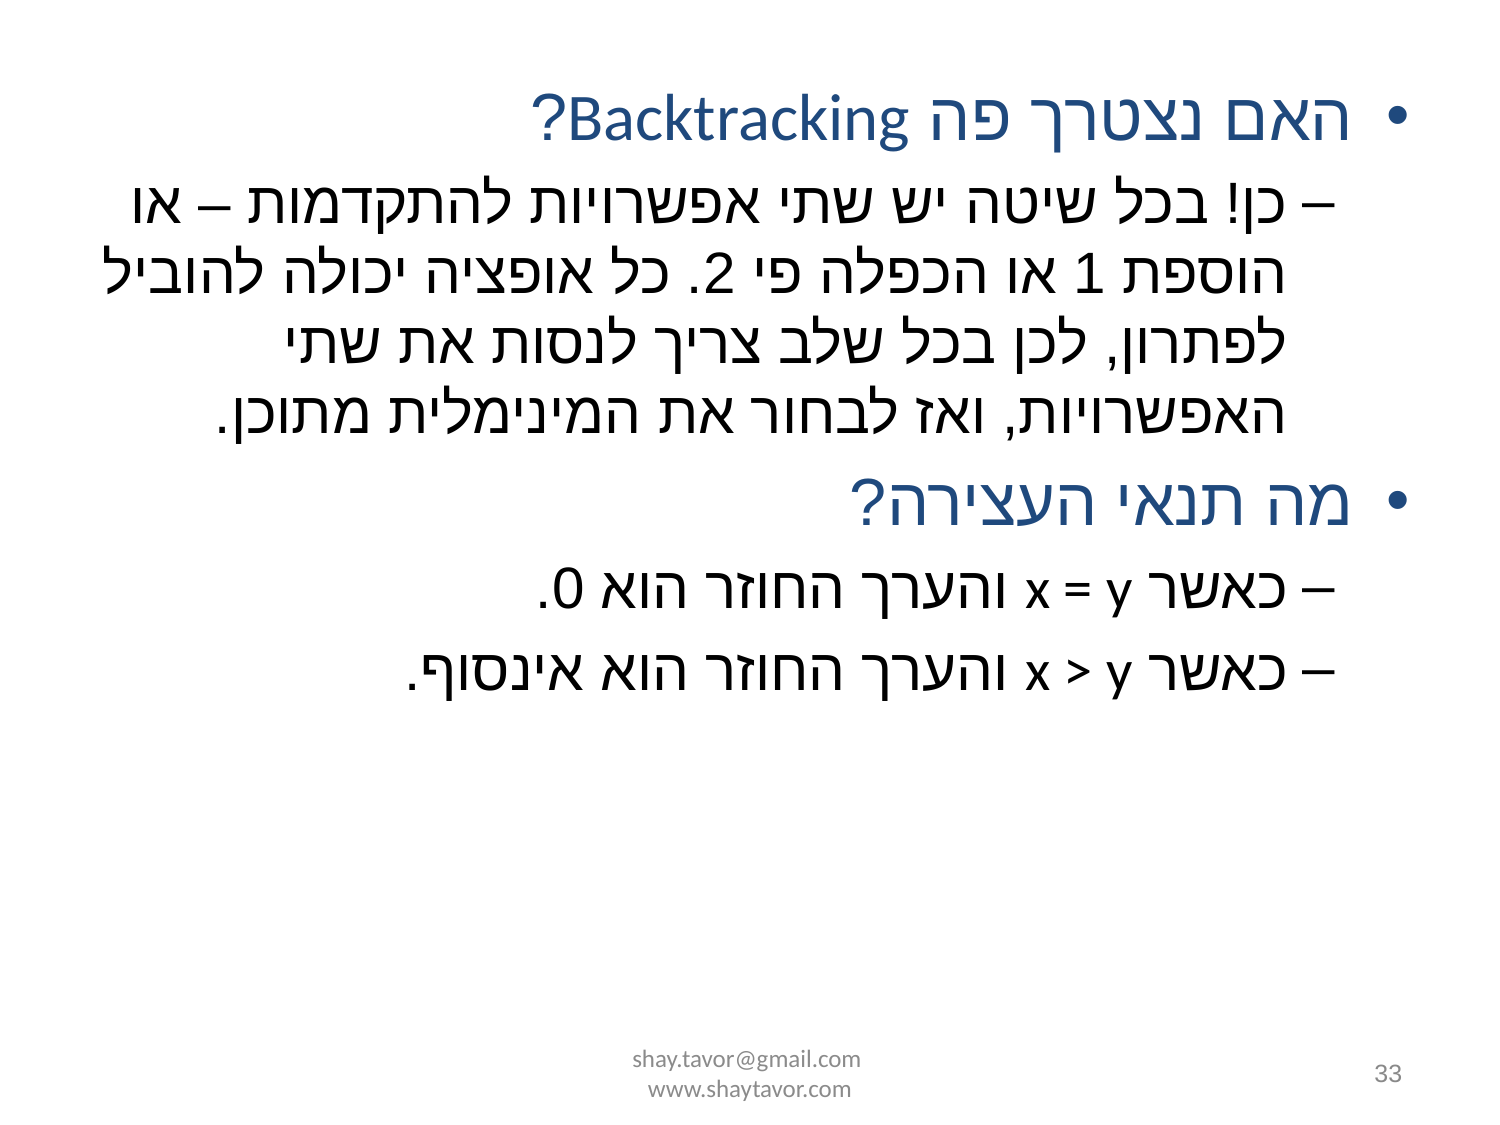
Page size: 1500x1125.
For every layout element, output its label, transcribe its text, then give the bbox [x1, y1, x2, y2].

slide_number 33 [1359, 1042, 1425, 1103]
footer shay.tavor@gmail.com www.shaytavor.com [512, 1042, 988, 1103]
list האם נצטרך פה Backtracking? כן! בכל שיטה יש שתי אפשרויות להתקדמות – או הוספת 1 או הכפלה פי 2. כל אופציה יכולה להוביל לפתרון, לכן בכל שלב צריך לנסות את שתי האפשרויות, ואז לבחור את המינימלית מתוכן. מה תנאי העצירה? כאשר x = y והערך החוזר הוא 0. כאשר x > y והערך החוזר הוא אינסוף. [75, 66, 1425, 1005]
